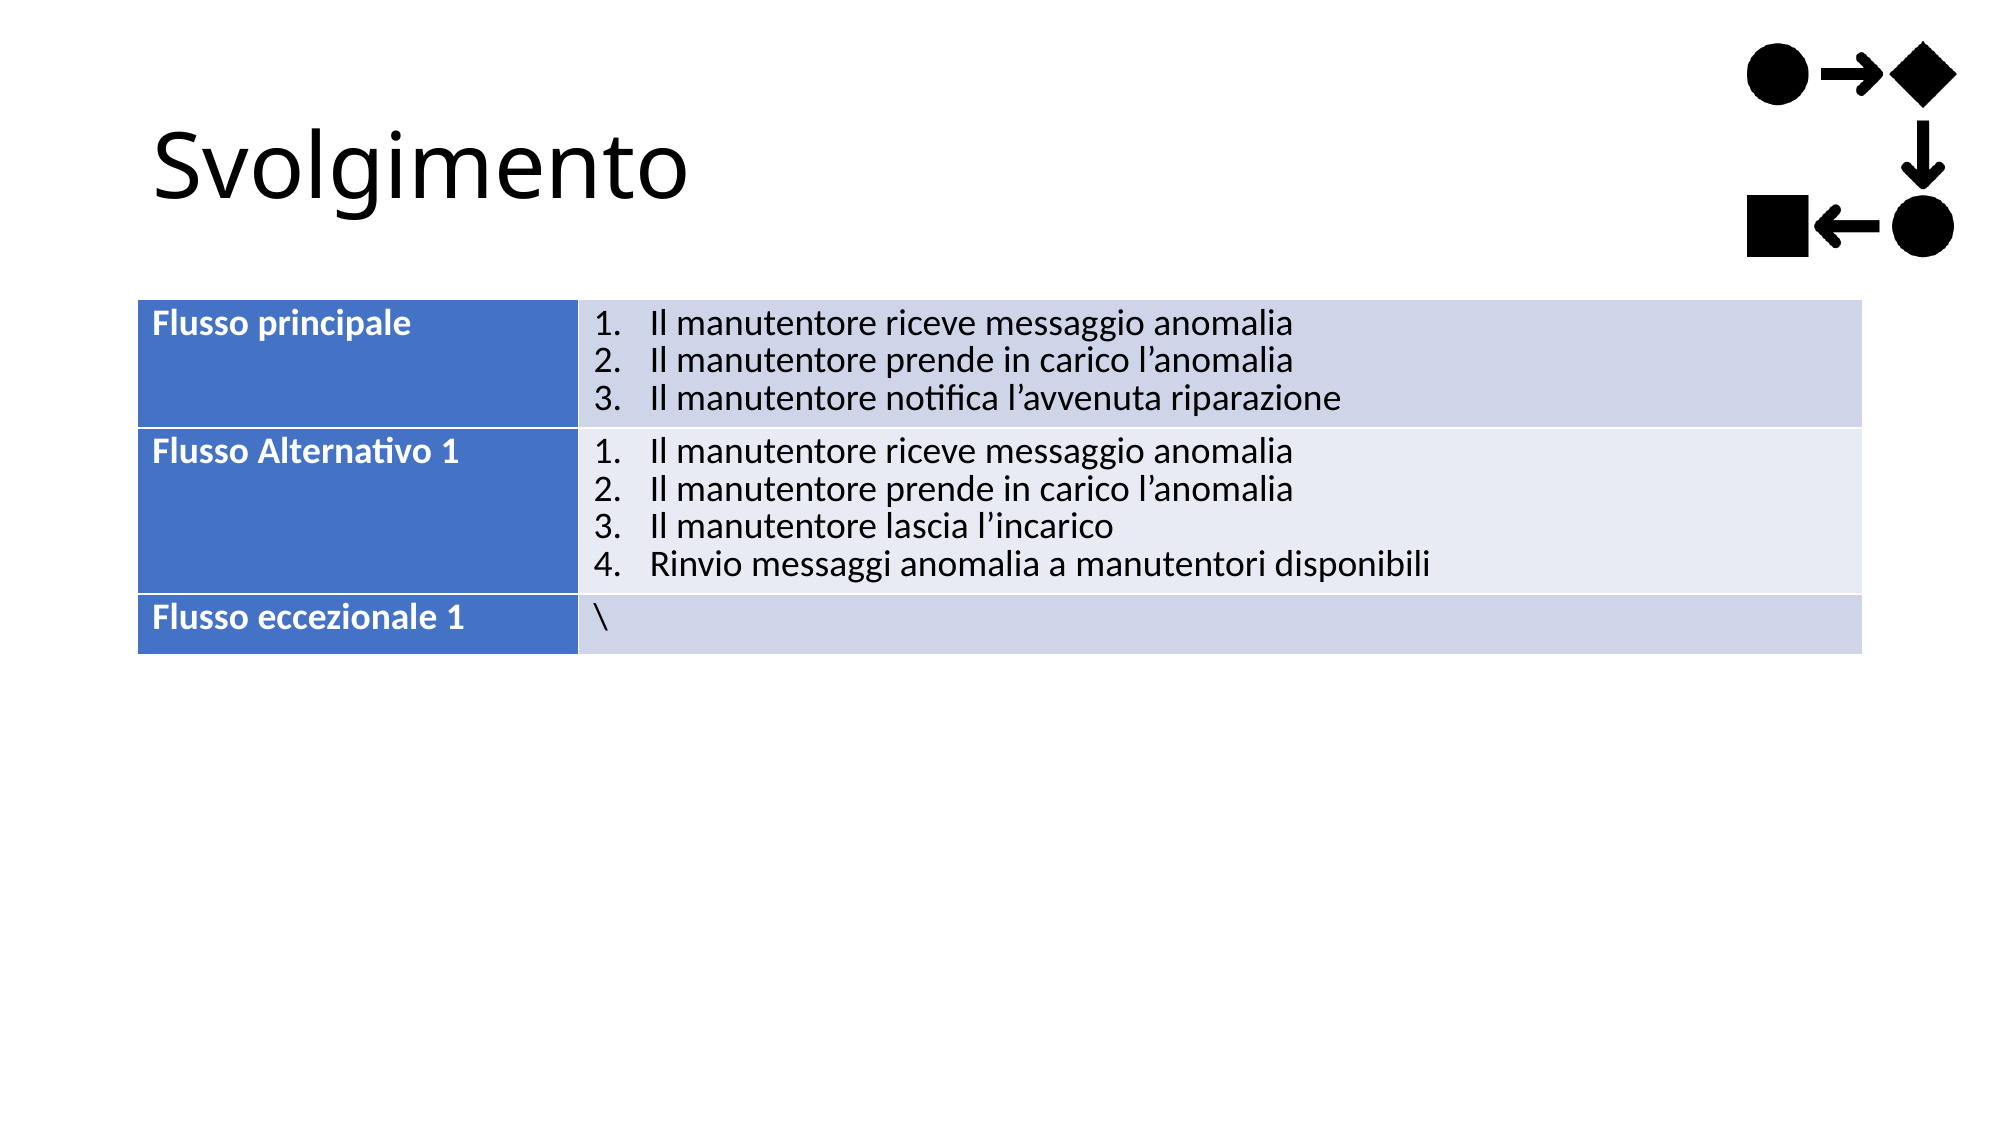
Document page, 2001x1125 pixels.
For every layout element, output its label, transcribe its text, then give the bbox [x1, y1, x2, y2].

picture [1703, 0, 2000, 297]
table_header Il manutentore riceve messaggio anomalia Il manutentore prende in carico l’anomalia Il manutentore notifica l’avvenuta riparazione [579, 300, 1862, 427]
table_header Flusso principale [138, 300, 578, 427]
table_cell Flusso Alternativo 1 [138, 429, 578, 593]
table_cell \ [579, 595, 1862, 654]
table_cell Flusso eccezionale 1 [138, 595, 578, 654]
title Svolgimento [137, 59, 1703, 278]
table_cell Il manutentore riceve messaggio anomalia Il manutentore prende in carico l’anomalia Il manutentore lascia l’incarico Rinvio messaggi anomalia a manutentori disponibili [579, 429, 1862, 593]
